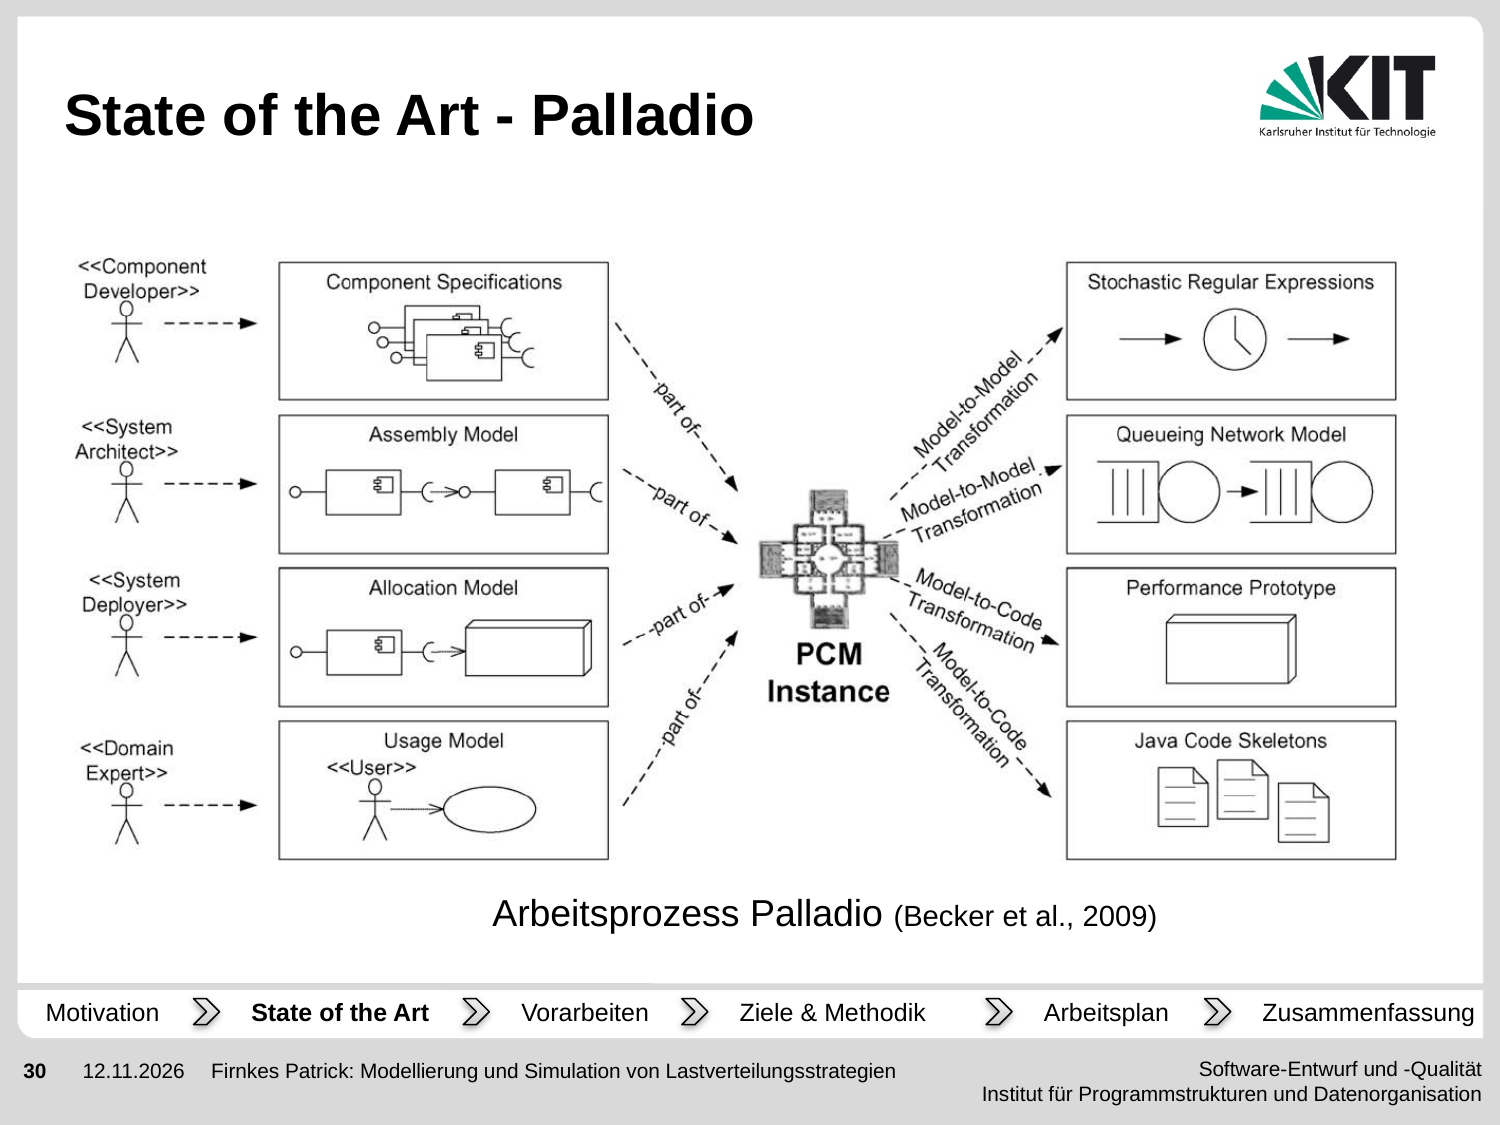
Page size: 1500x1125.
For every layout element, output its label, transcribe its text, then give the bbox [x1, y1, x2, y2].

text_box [0, 986, 1494, 1035]
footer Firnkes Patrick: Modellierung und Simulation von Lastverteilungsstrategien [210, 1056, 957, 1117]
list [42, 235, 1426, 876]
title State of the Art - Palladio [63, 54, 1199, 148]
picture [0, 0, 1500, 1125]
text_box Arbeitsprozess Palladio (Becker et al., 2009) [477, 884, 1173, 942]
